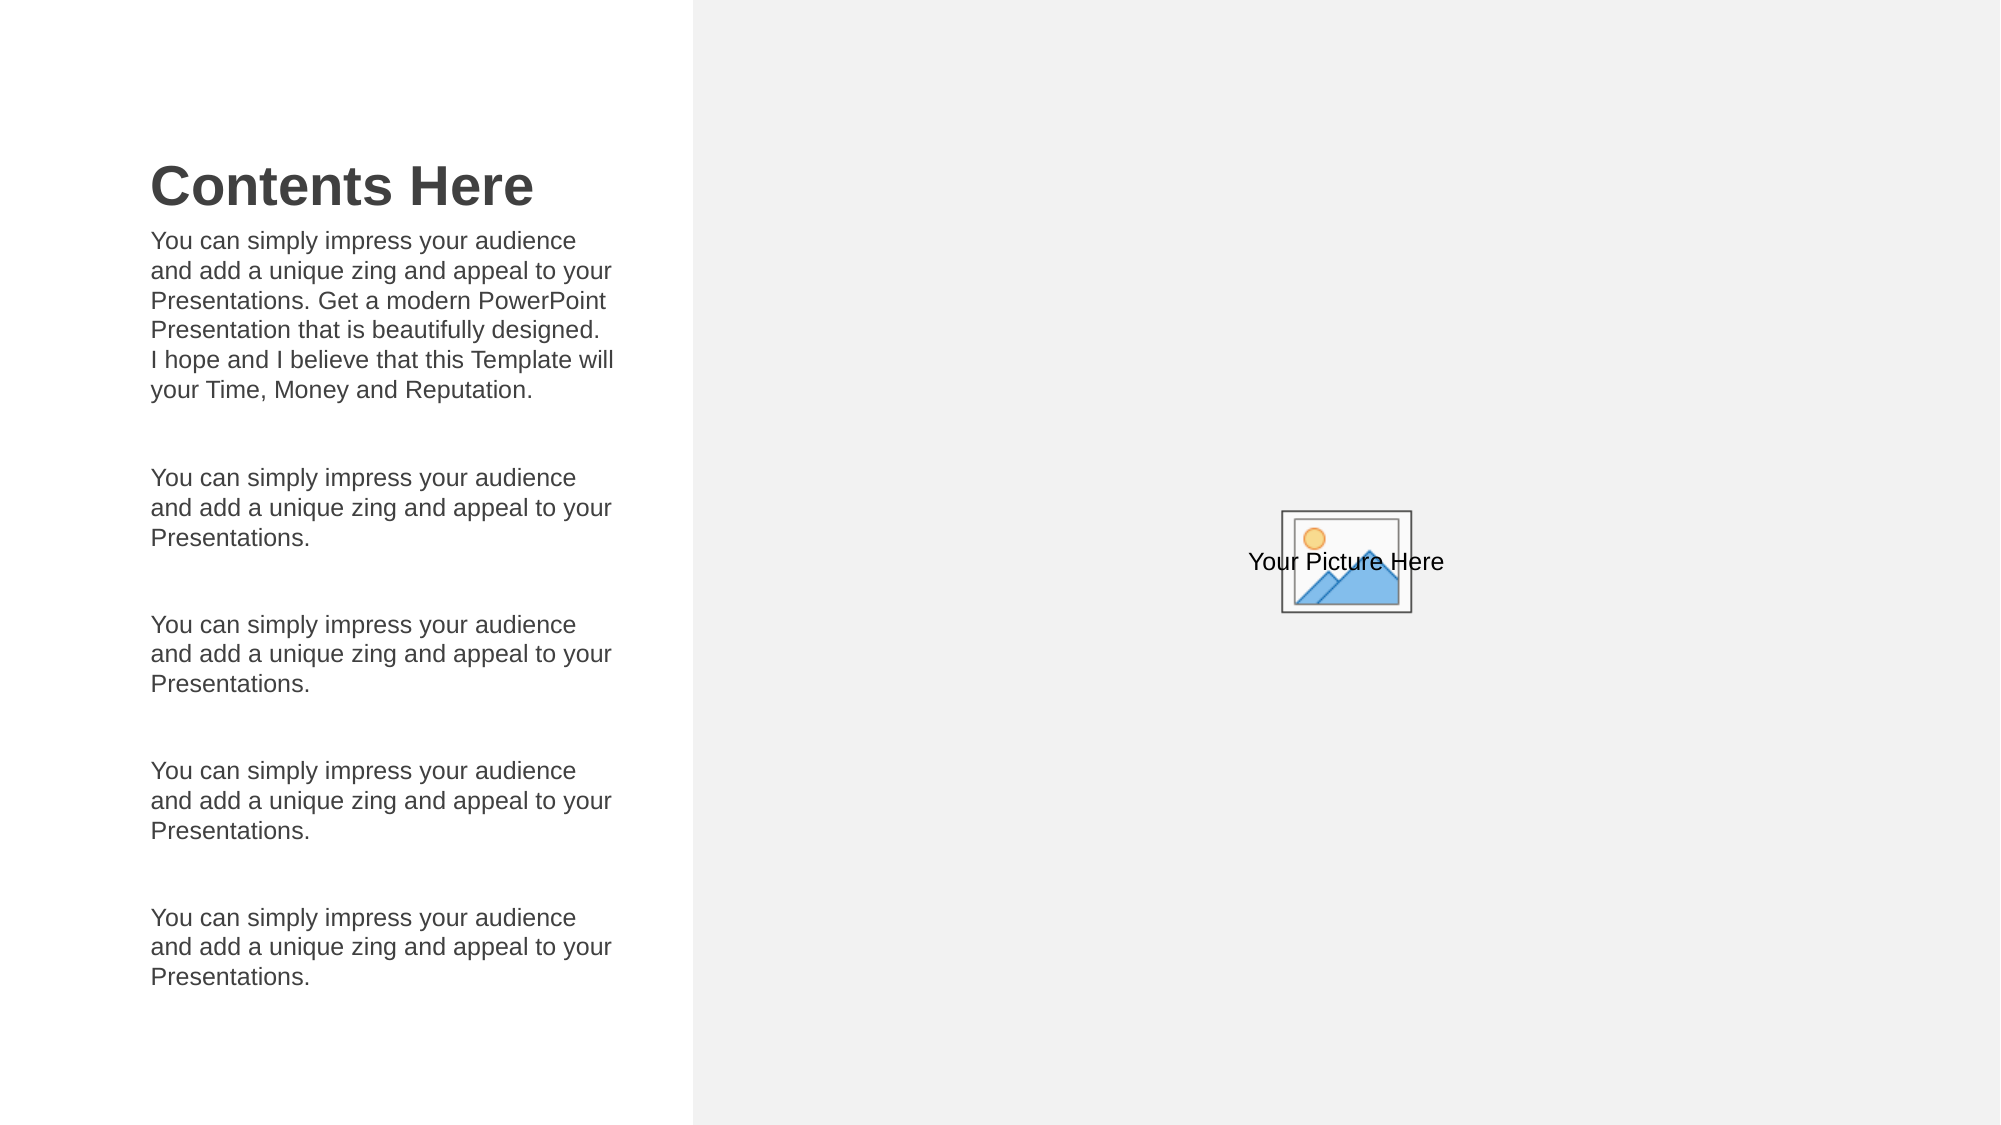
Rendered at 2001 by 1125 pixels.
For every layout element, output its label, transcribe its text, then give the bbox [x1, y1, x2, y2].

text_box You can simply impress your audience and add a unique zing and appeal to your Presentations. [132, 454, 633, 559]
picture [693, 0, 2000, 1125]
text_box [132, 140, 633, 414]
text_box You can simply impress your audience and add a unique zing and appeal to your Presentations. [132, 893, 633, 999]
text_box You can simply impress your audience and add a unique zing and appeal to your Presentations. [132, 600, 633, 706]
text_box You can simply impress your audience and add a unique zing and appeal to your Presentations. [132, 747, 633, 852]
